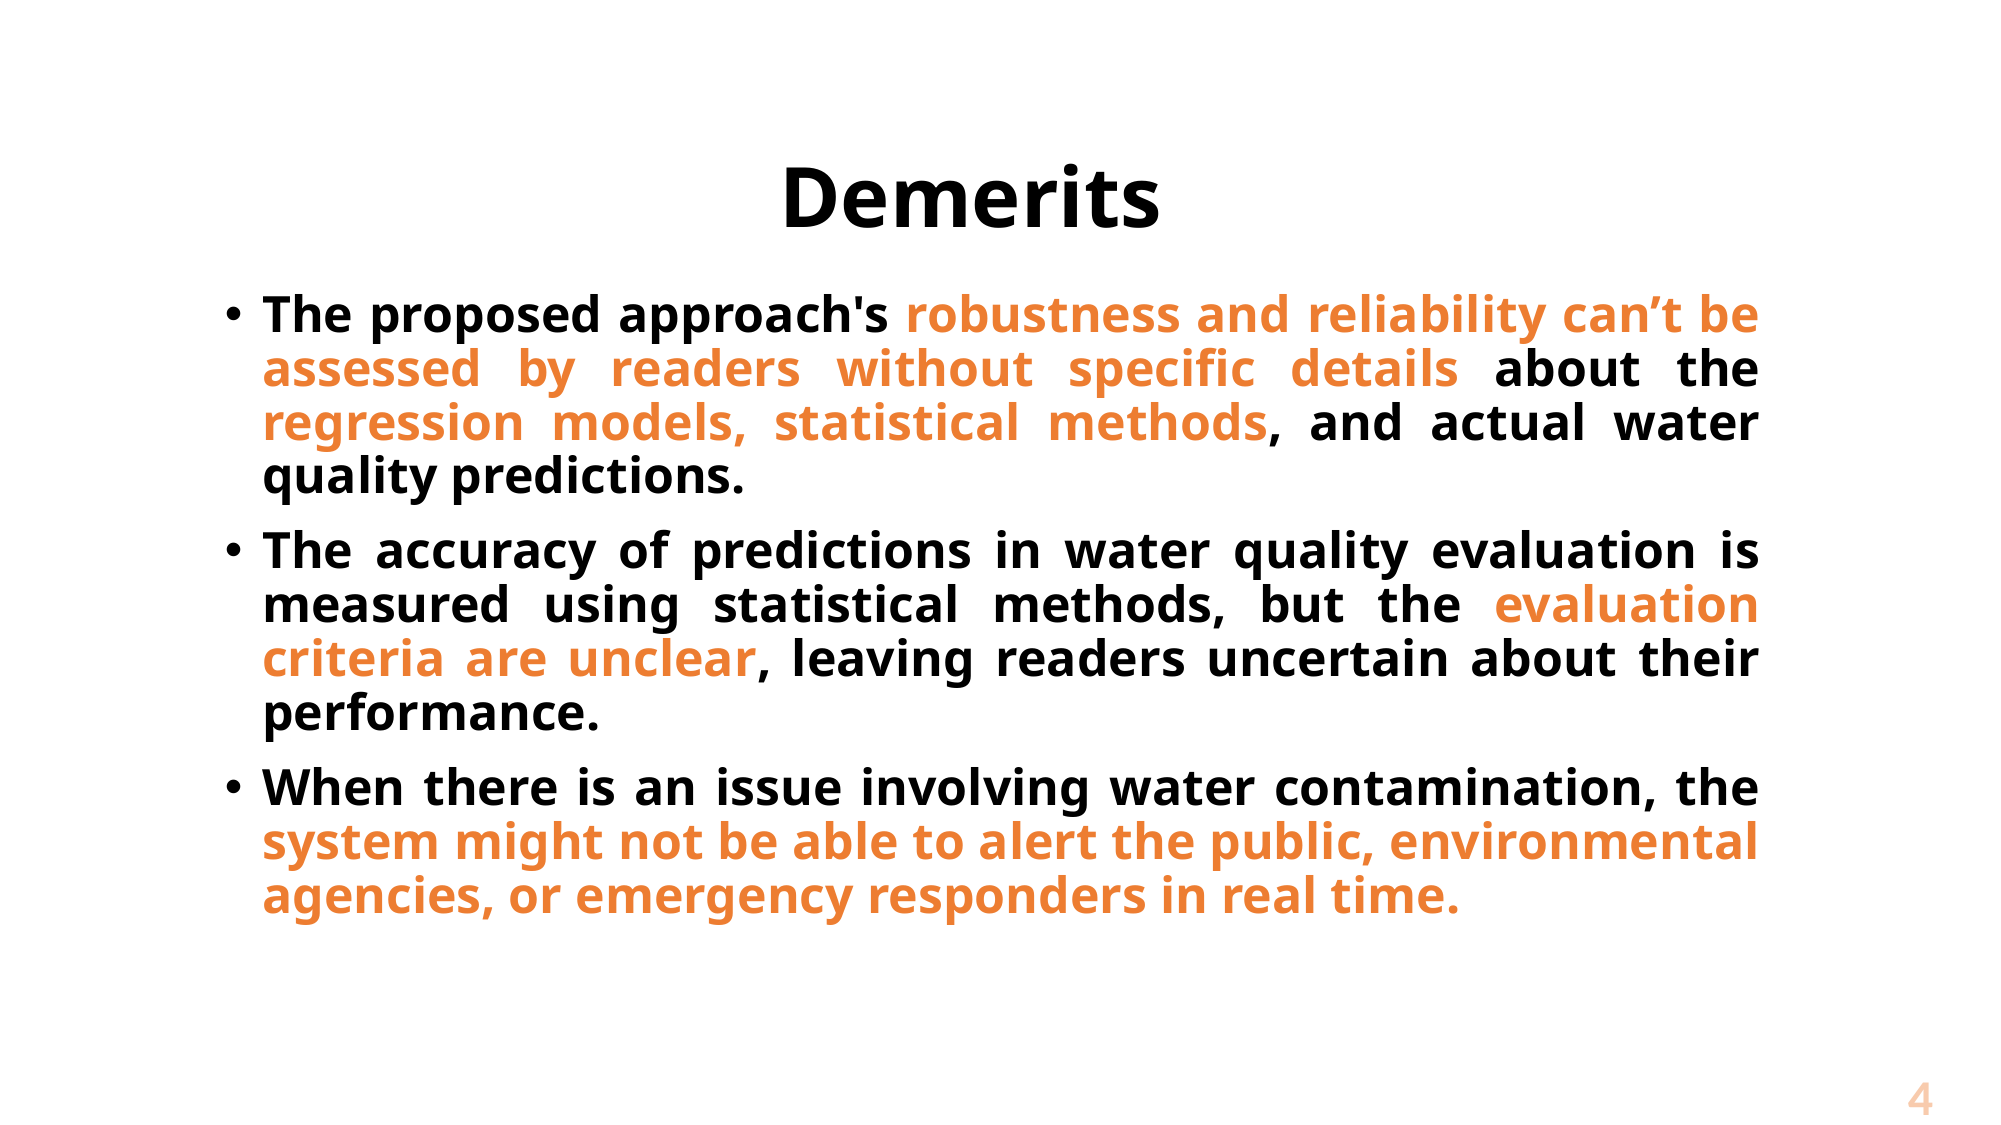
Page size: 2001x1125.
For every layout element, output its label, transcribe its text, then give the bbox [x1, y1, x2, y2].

list The proposed approach's robustness and reliability can’t be assessed by readers without specific details about the regression models, statistical methods, and actual water quality predictions. The accuracy of predictions in water quality evaluation is measured using statistical methods, but the evaluation criteria are unclear, leaving readers uncertain about their performance. When there is an issue involving water contamination, the system might not be able to alert the public, environmental agencies, or emergency responders in real time. [209, 206, 1776, 1057]
text_box Demerits [265, 136, 1676, 277]
slide_number 4 [1498, 1065, 1949, 1125]
